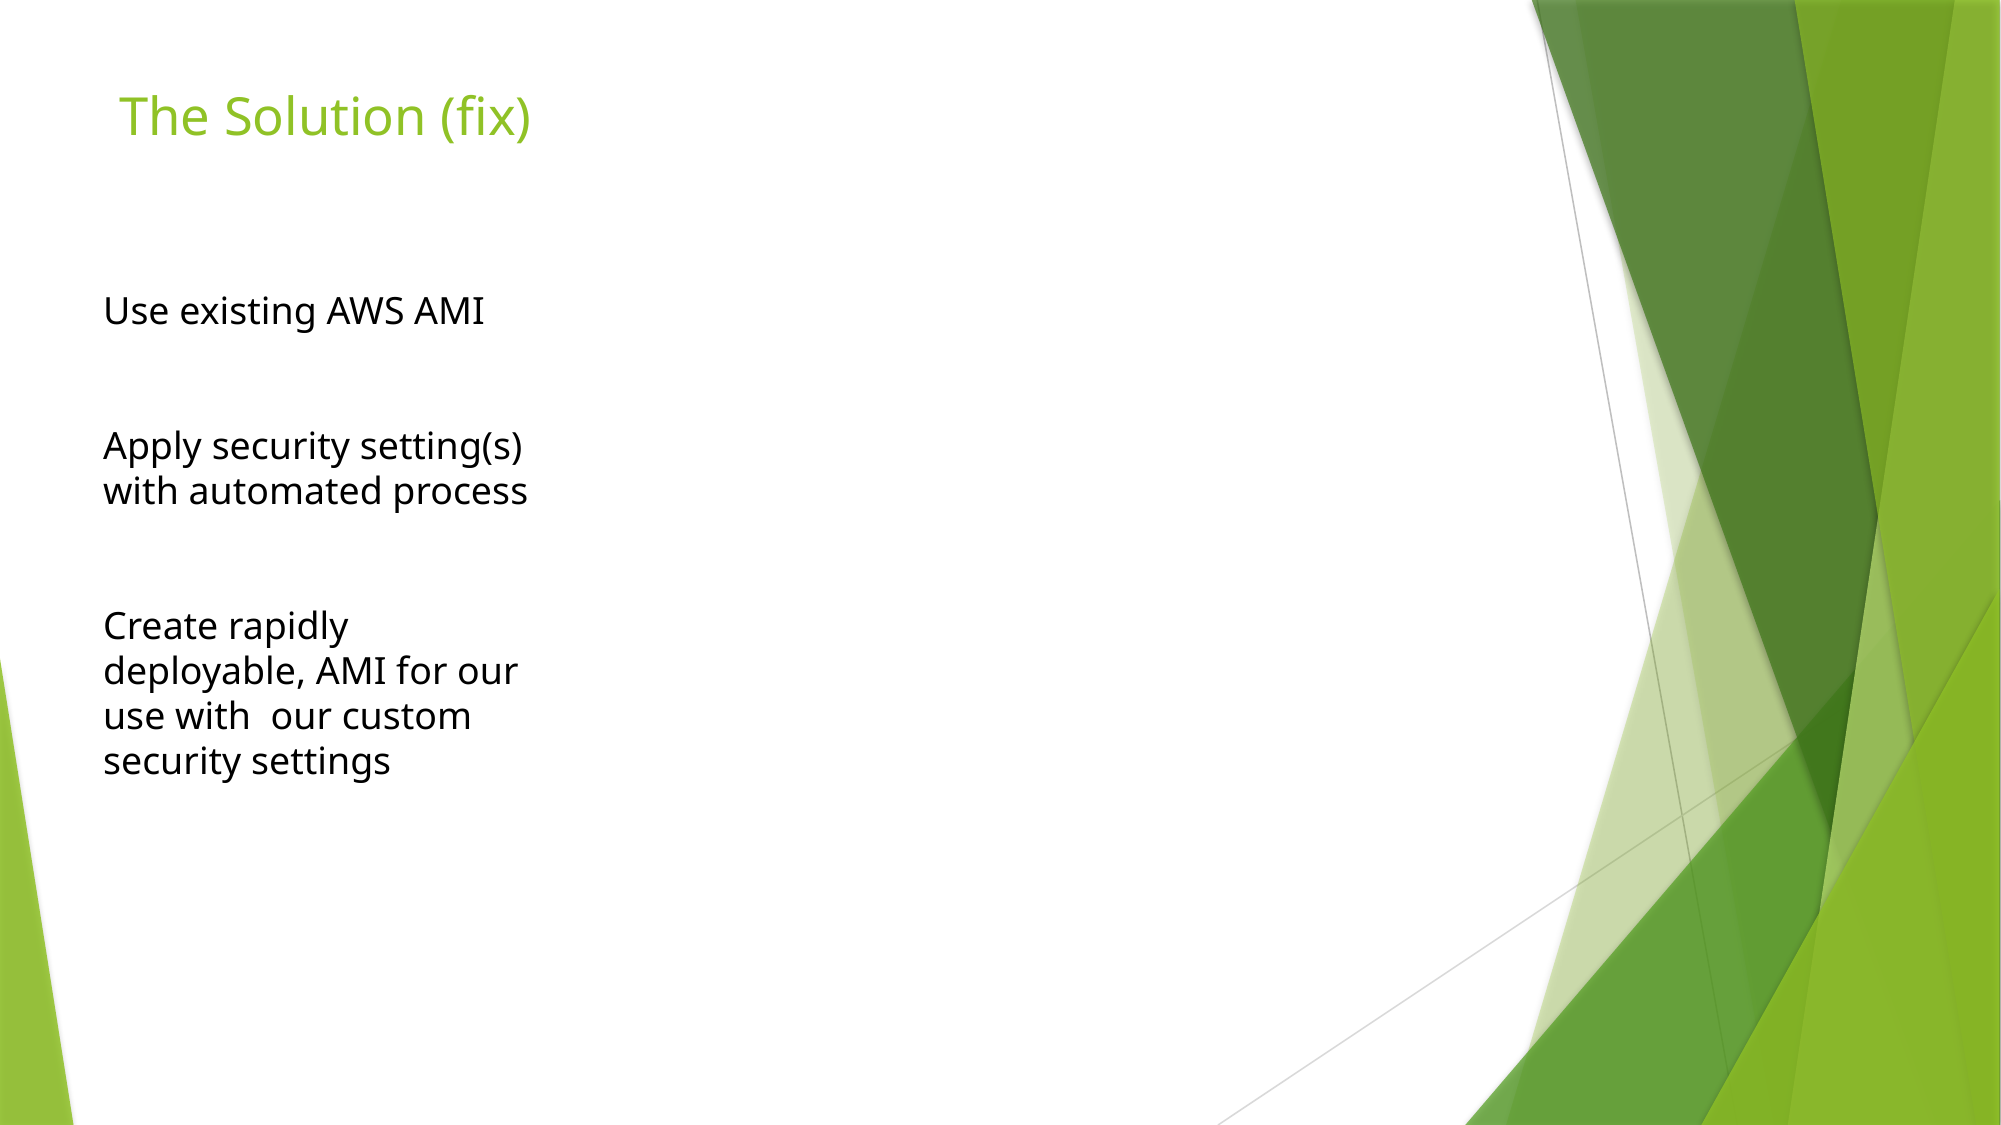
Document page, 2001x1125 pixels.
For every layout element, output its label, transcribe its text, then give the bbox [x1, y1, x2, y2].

title The Solution (fix) [88, 75, 563, 180]
text_box Use existing AWS AMI Apply security setting(s) with automated process Create rapidly deployable, AMI for our use with our custom security settings [88, 279, 563, 790]
